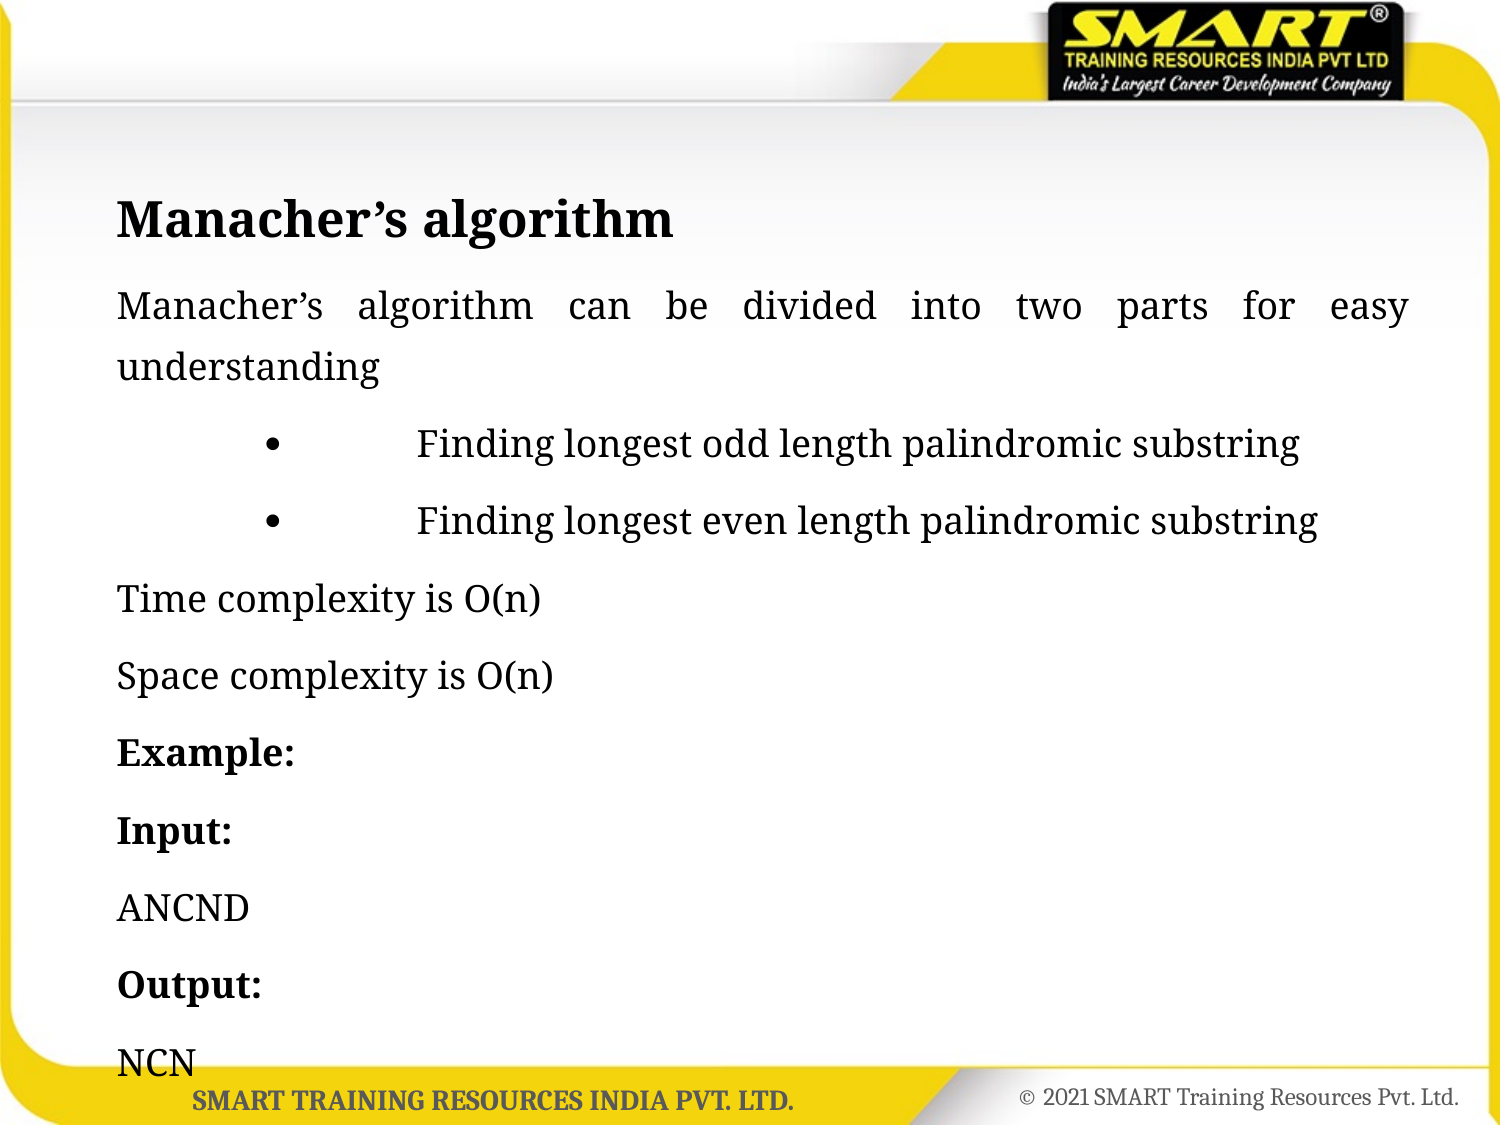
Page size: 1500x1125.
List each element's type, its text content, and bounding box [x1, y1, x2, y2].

list Manacher’s algorithm Manacher’s algorithm can be divided into two parts for easy understanding  Finding longest odd length palindromic substring  Finding longest even length palindromic substring Time complexity is O(n) Space complexity is O(n) Example: Input: ANCND Output: NCN [101, 149, 1425, 1050]
picture [0, 0, 1500, 1125]
